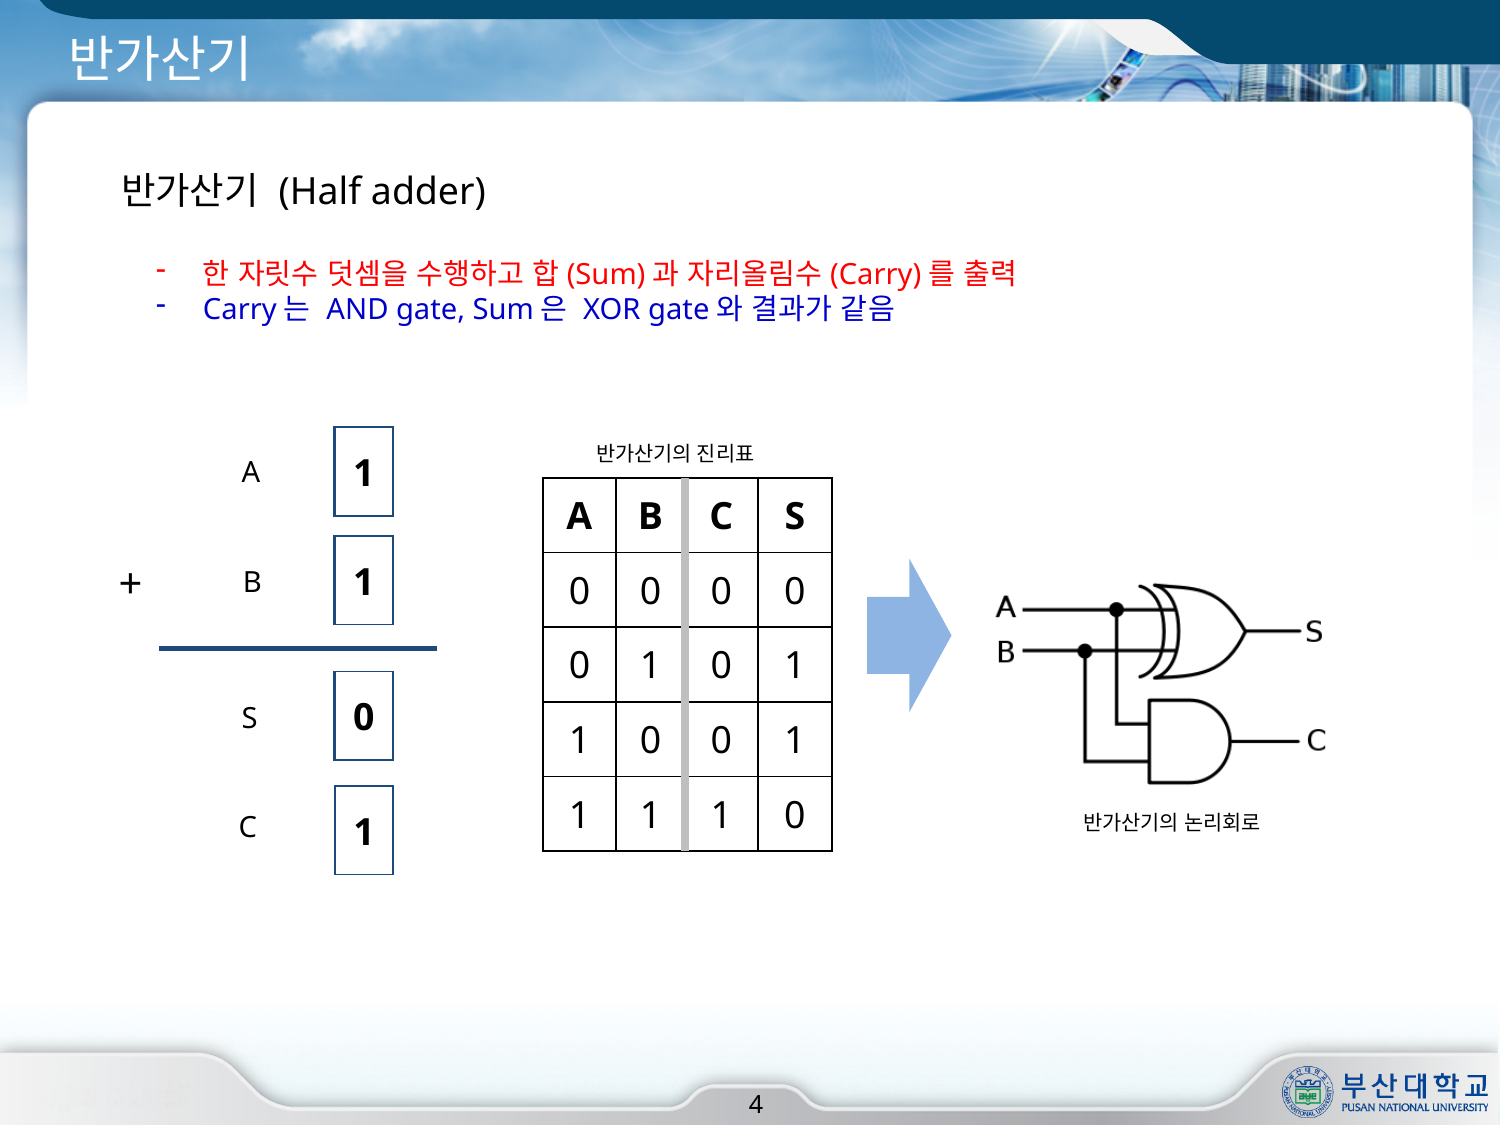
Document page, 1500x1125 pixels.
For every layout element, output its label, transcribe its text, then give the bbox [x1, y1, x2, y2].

table_cell 0 [544, 628, 615, 701]
table_cell 0 [690, 703, 757, 776]
text_box 반가산기 (Half adder) [106, 159, 502, 220]
text_box B [228, 556, 277, 606]
text_box 0 [334, 671, 393, 761]
text_box 반가산기의 진리표 [581, 433, 769, 474]
picture [0, 0, 1500, 1125]
table_cell 0 [690, 553, 757, 626]
table_cell 0 [617, 703, 680, 776]
table_header A [544, 479, 615, 552]
table_cell 1 [544, 777, 615, 850]
table_cell 1 [759, 703, 831, 776]
text_box 한 자릿수 덧셈을 수행하고 합(Sum)과 자리올림수(Carry)를 출력 Carry는 AND gate, Sum은 XOR gate와 결과가 같음 [141, 248, 1033, 333]
table_cell 1 [544, 703, 615, 776]
text_box [867, 558, 952, 713]
text_box 반가산기의 논리회로 [1068, 806, 1276, 843]
table_cell 0 [759, 777, 831, 850]
text_box 1 [334, 427, 393, 516]
text_box 1 [335, 785, 393, 875]
table_cell 1 [690, 777, 757, 850]
text_box C [223, 800, 272, 851]
title 반가산기 [53, 24, 1081, 90]
table_cell 1 [759, 628, 831, 701]
table_header C [689, 479, 757, 552]
text_box + [103, 549, 158, 615]
table_cell 0 [544, 553, 615, 626]
text_box A [226, 446, 276, 496]
table_cell 1 [617, 628, 680, 701]
table_cell 0 [690, 628, 757, 701]
text_box 4 [702, 1075, 809, 1125]
table_cell 0 [759, 553, 831, 626]
table_header S [759, 479, 831, 552]
text_box 1 [334, 535, 393, 625]
text_box S [226, 691, 273, 742]
table_cell 1 [617, 777, 680, 850]
table_cell 0 [617, 553, 680, 626]
table_header B [617, 479, 681, 552]
